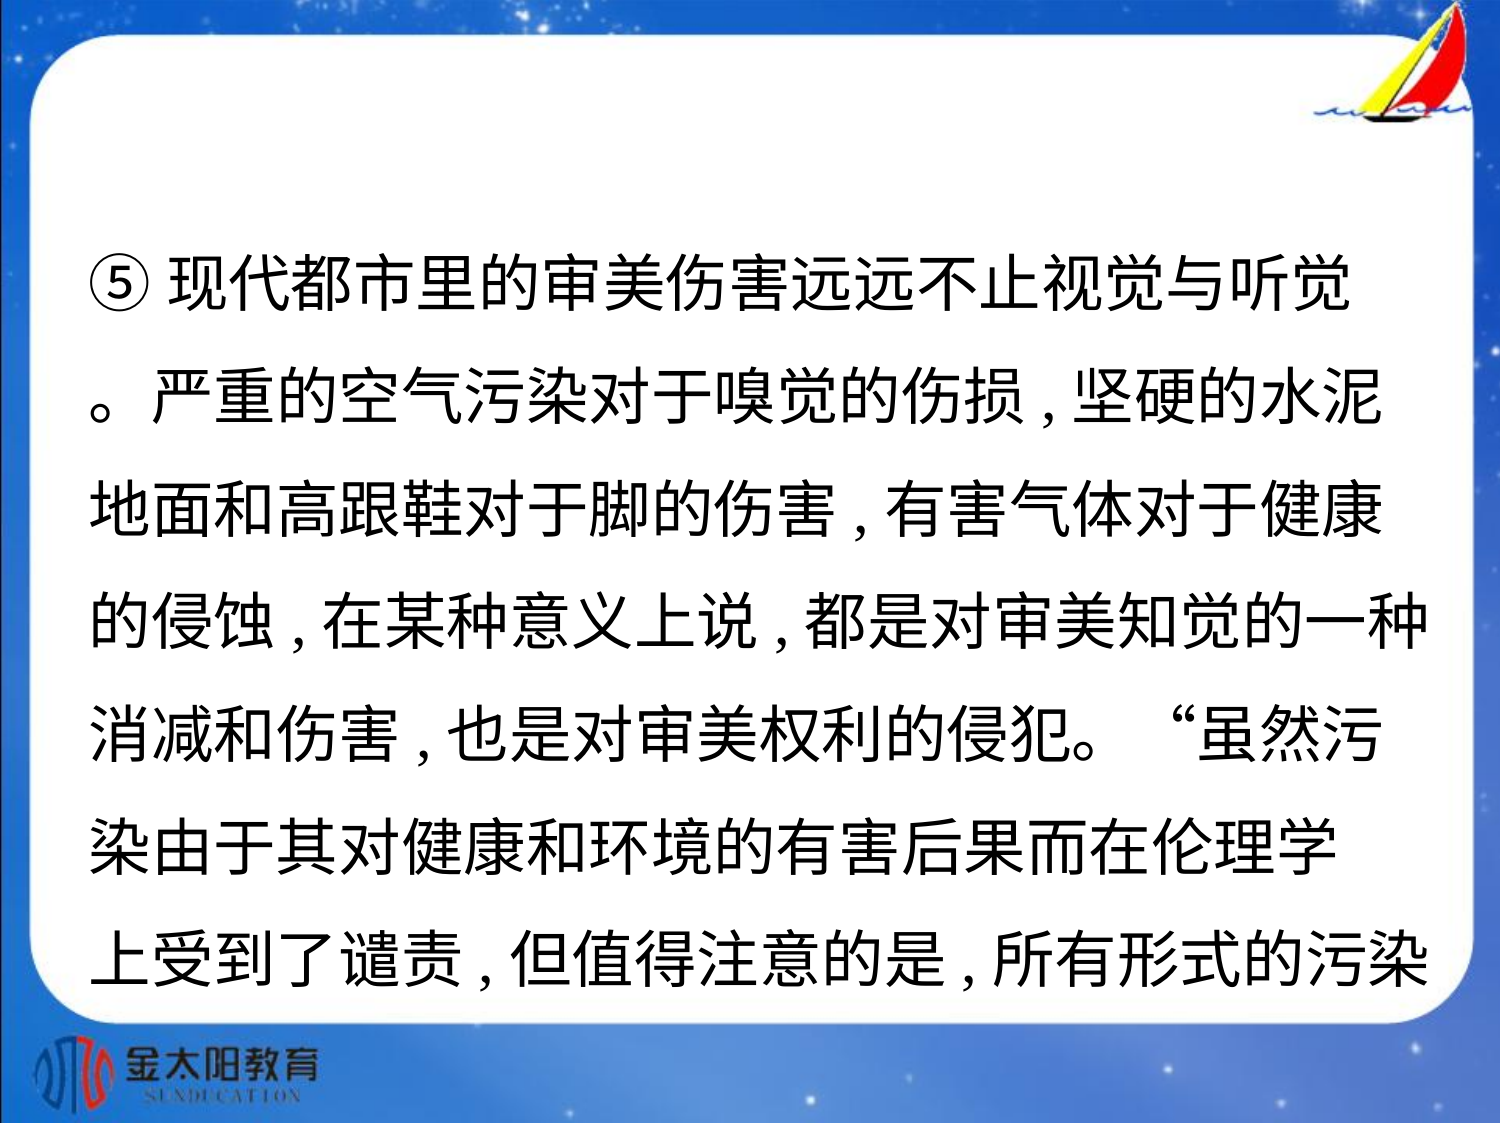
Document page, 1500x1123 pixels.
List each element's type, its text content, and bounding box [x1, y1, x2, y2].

picture [0, 0, 1500, 1123]
text_box ⑤现代都市里的审美伤害远远不止视觉与听觉 。严重的空气污染对于嗅觉的伤损,坚硬的水泥 地面和高跟鞋对于脚的伤害,有害气体对于健康 的侵蚀,在某种意义上说,都是对审美知觉的一种 消减和伤害,也是对审美权利的侵犯。“虽然污 染由于其对健康和环境的有害后果而在伦理学 上受到了谴责,但值得注意的是,所有形式的污染 [88, 206, 1453, 996]
